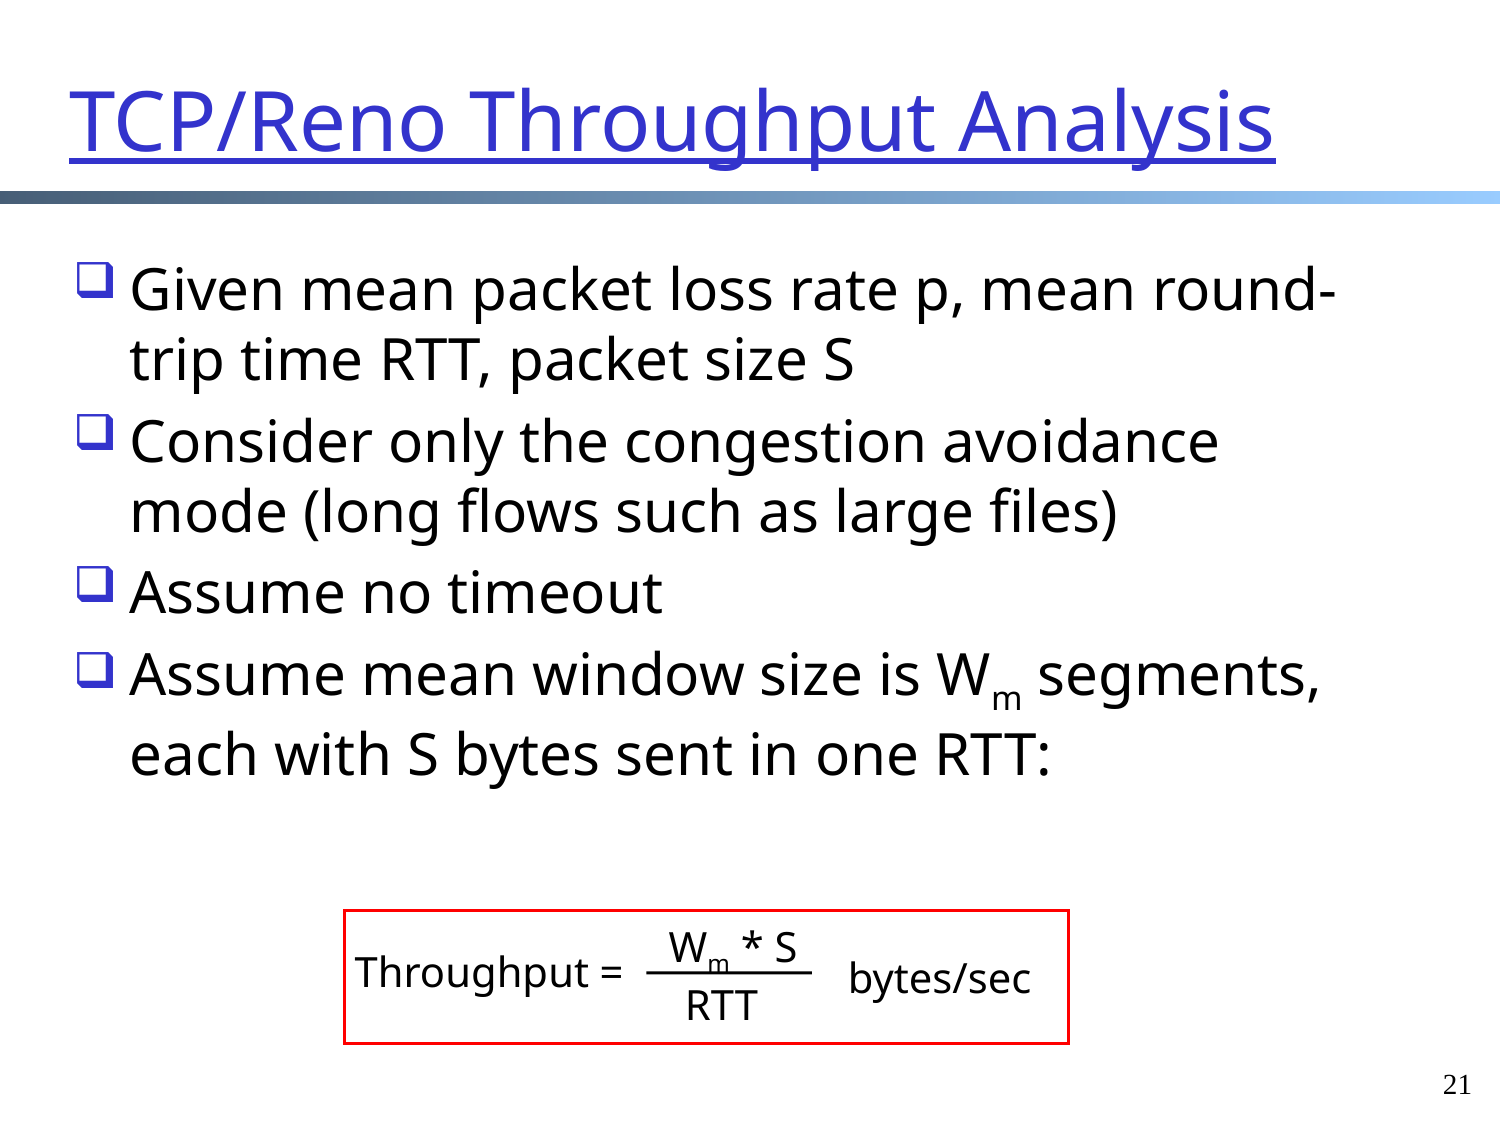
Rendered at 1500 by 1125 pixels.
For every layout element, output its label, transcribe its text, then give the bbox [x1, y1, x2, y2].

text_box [342, 910, 1069, 1044]
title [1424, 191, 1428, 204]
slide_number 21 [1418, 1057, 1488, 1115]
text_box TCP/Reno Throughput Analysis [54, 24, 1371, 213]
text_box Given mean packet loss rate p, mean round-trip time RTT, packet size S Consider only the congestion avoidance mode (long flows such as large files) Assume no timeout Assume mean window size is Wm segments, each with S bytes sent in one RTT: [58, 244, 1384, 804]
